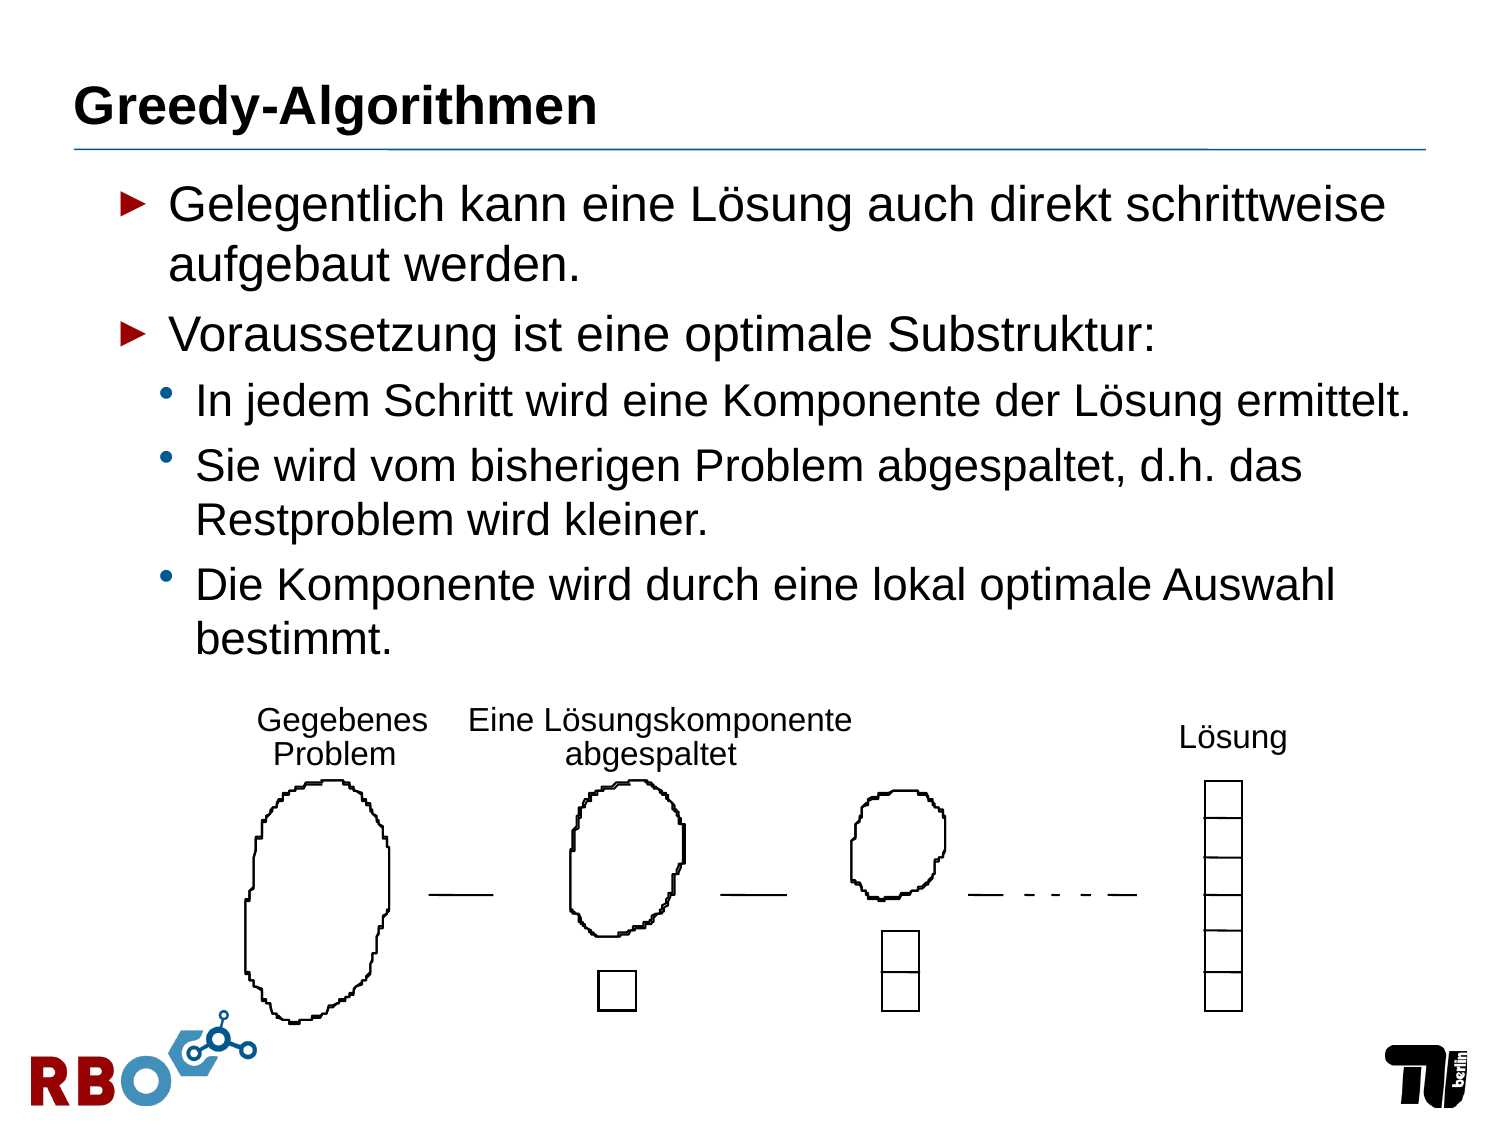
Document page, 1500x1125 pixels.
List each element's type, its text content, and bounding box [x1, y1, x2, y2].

text_box Problem [272, 731, 398, 772]
text_box [245, 780, 390, 1025]
text_box [570, 780, 685, 937]
text_box Lösung [1178, 715, 1289, 756]
text_box [851, 790, 946, 902]
picture [31, 1010, 257, 1106]
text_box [1203, 781, 1243, 1011]
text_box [720, 888, 819, 902]
text_box [598, 970, 636, 1011]
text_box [967, 888, 1165, 902]
picture [1377, 1045, 1468, 1108]
text_box [582, 790, 597, 807]
text_box abgespaltet [564, 731, 738, 772]
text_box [880, 931, 921, 1011]
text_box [428, 888, 525, 902]
text_box Eine Lösungskomponente [467, 698, 863, 739]
list Gelegentlich kann eine Lösung auch direkt schrittweise aufgebaut werden. Voraussetzung ist eine optimale Substruktur: In jedem Schritt wird eine Komponente der Lösung ermittelt. Sie wird vom bisherigen Problem abgespaltet, d.h. das Restproblem wird kleiner. Die Komponente wird durch eine lokal optimale Auswahl bestimmt. [73, 171, 1425, 1045]
text_box [867, 796, 878, 801]
title Greedy-Algorithmen [73, 70, 1425, 171]
text_box Gegebenes [256, 698, 439, 739]
